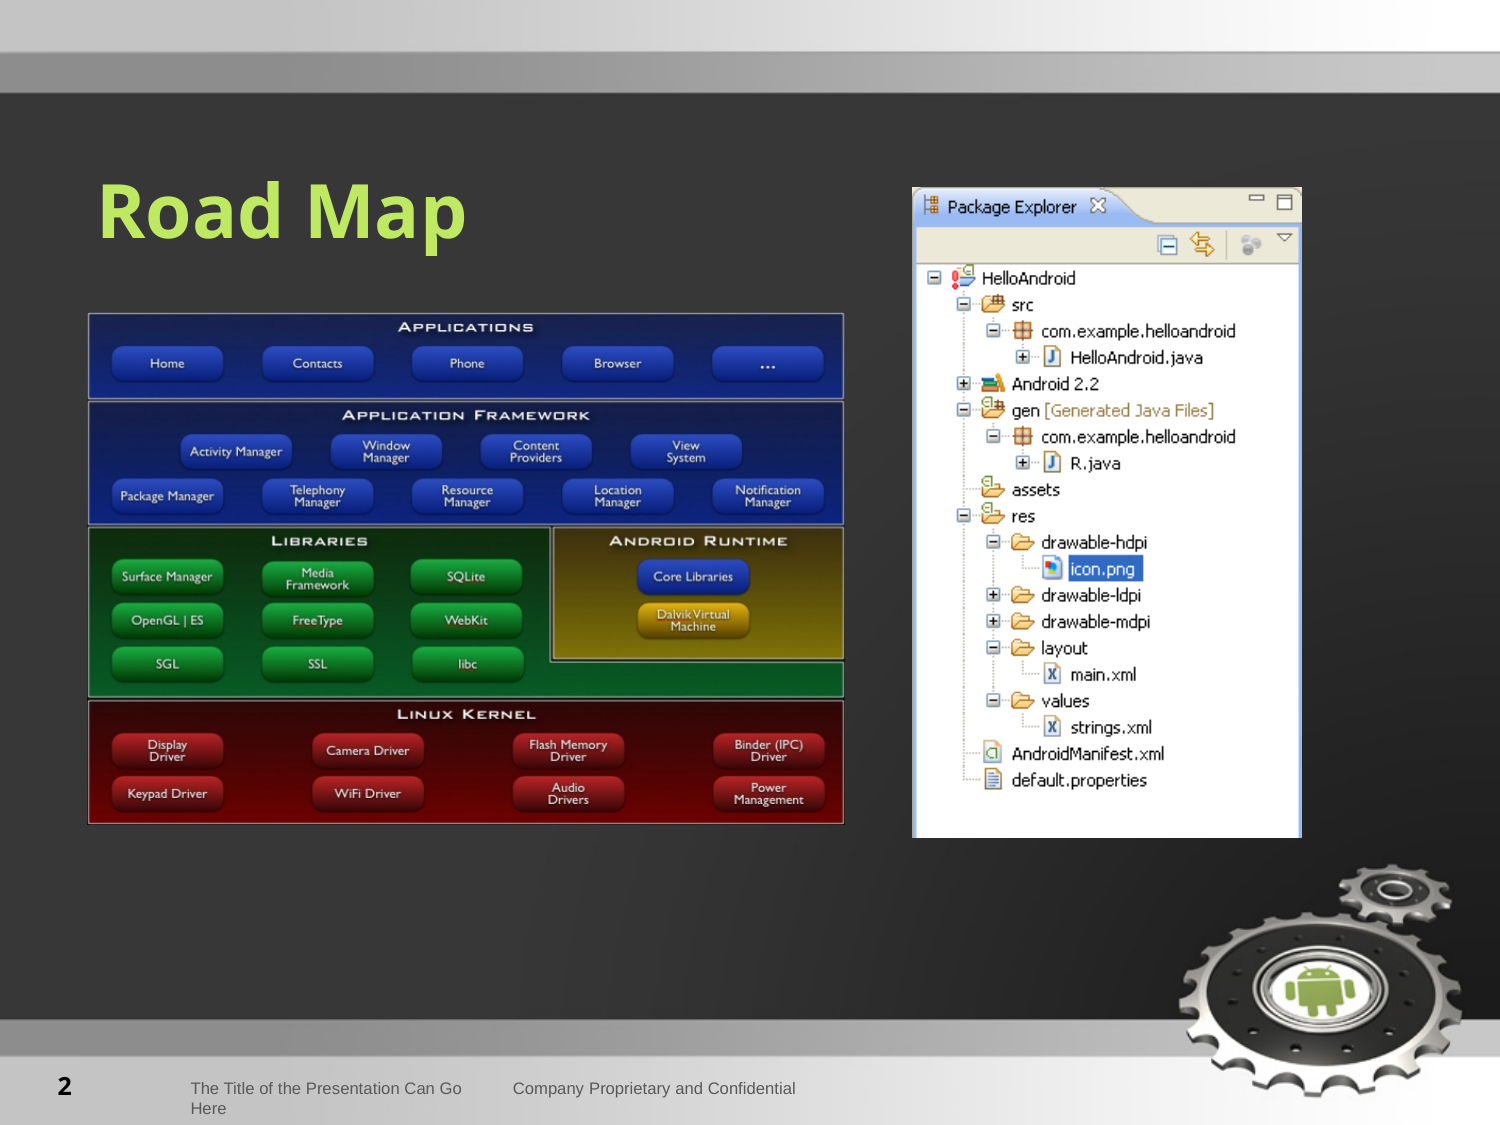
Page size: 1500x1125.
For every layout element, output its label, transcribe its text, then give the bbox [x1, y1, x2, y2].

text_box Road Map [81, 162, 1319, 255]
picture [0, 0, 1500, 1125]
